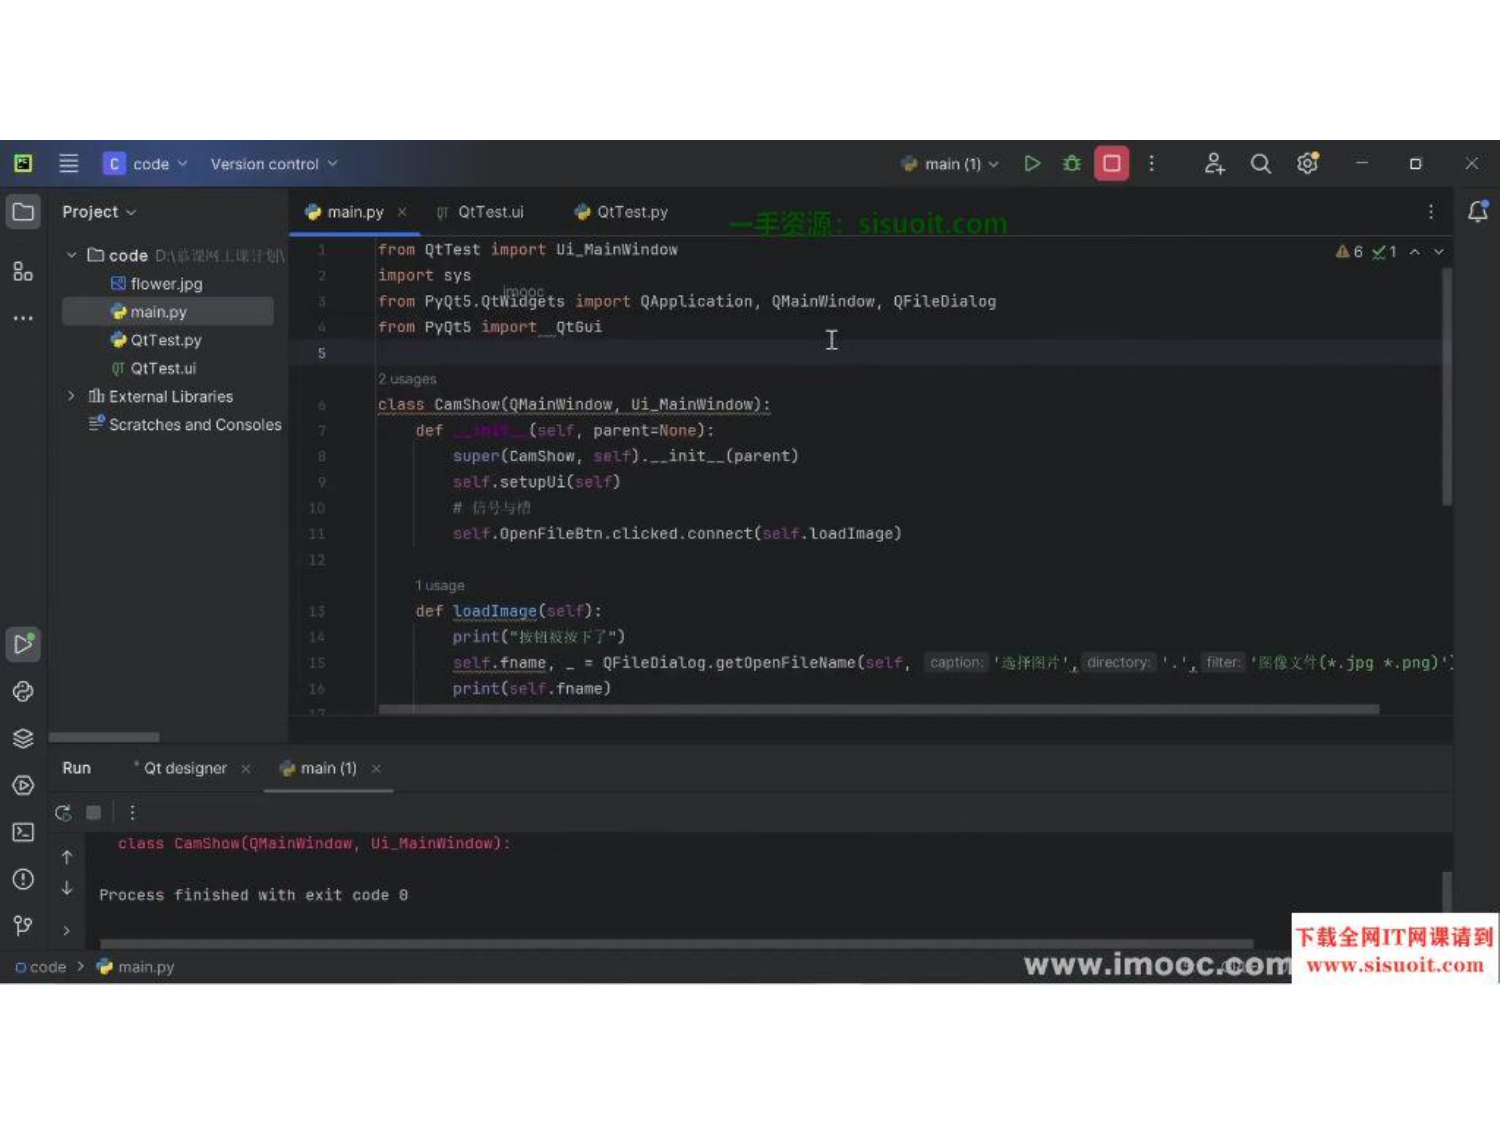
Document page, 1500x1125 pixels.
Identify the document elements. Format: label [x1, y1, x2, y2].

picture [0, 140, 1500, 985]
